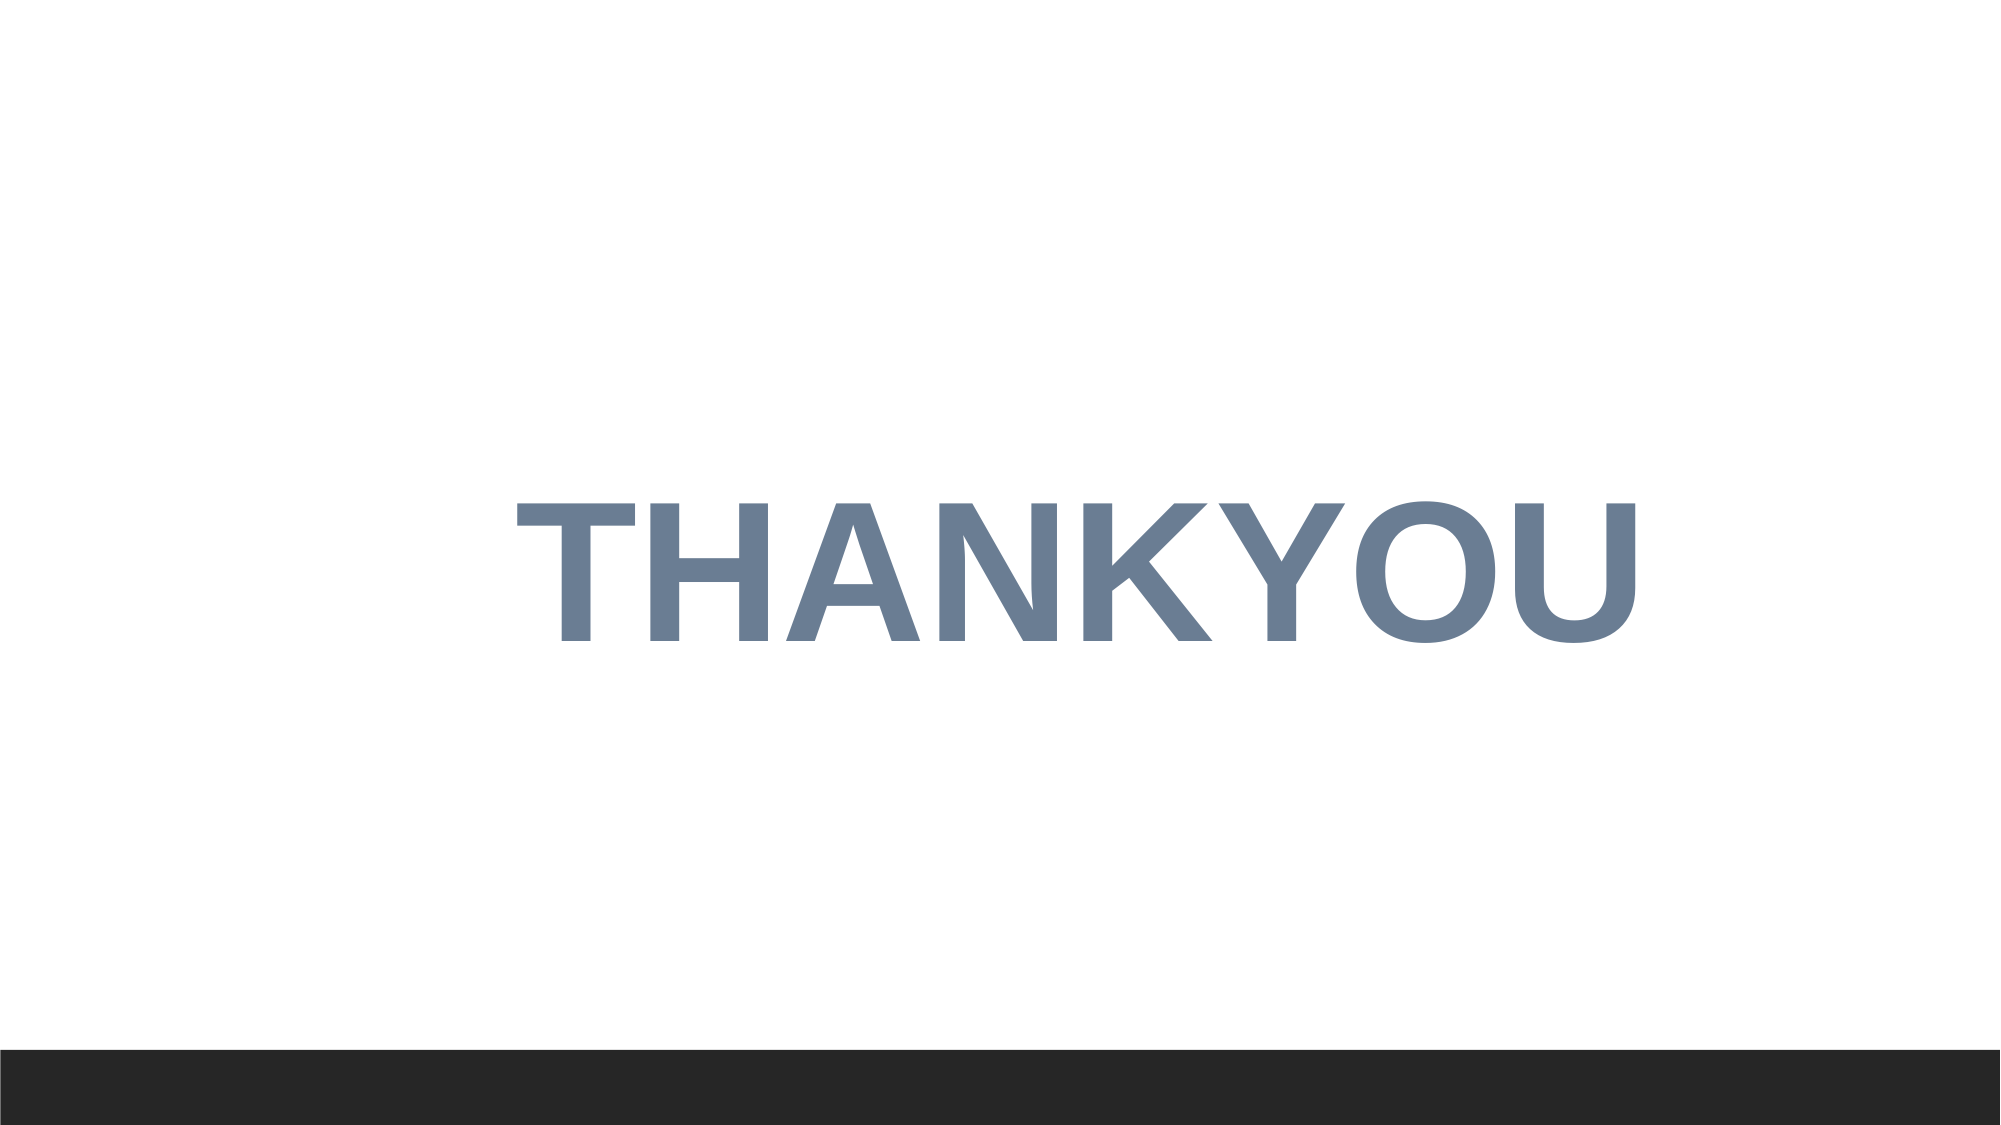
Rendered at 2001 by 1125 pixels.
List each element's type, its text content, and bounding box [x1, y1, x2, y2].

text_box THANKYOU [500, 433, 1665, 689]
